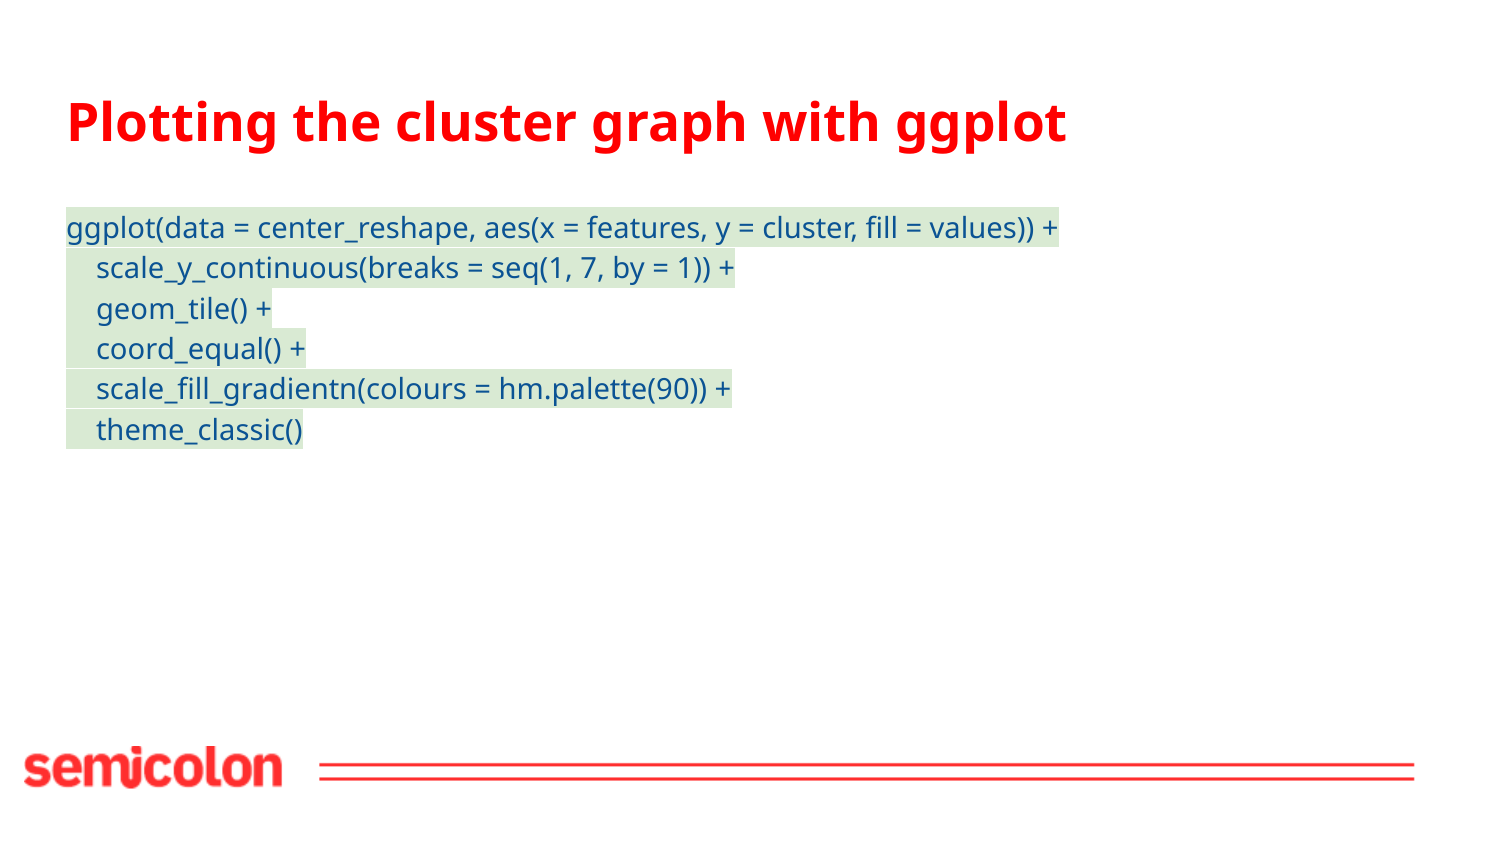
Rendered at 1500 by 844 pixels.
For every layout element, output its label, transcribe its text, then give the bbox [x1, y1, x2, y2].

list ggplot(data = center_reshape, aes(x = features, y = cluster, fill = values)) + scale_y_continuous(breaks = seq(1, 7, by = 1)) + geom_tile() + coord_equal() + scale_fill_gradientn(colours = hm.palette(90)) + theme_classic() [51, 189, 1449, 750]
picture [24, 746, 1416, 792]
title Plotting the cluster graph with ggplot [51, 72, 1449, 167]
